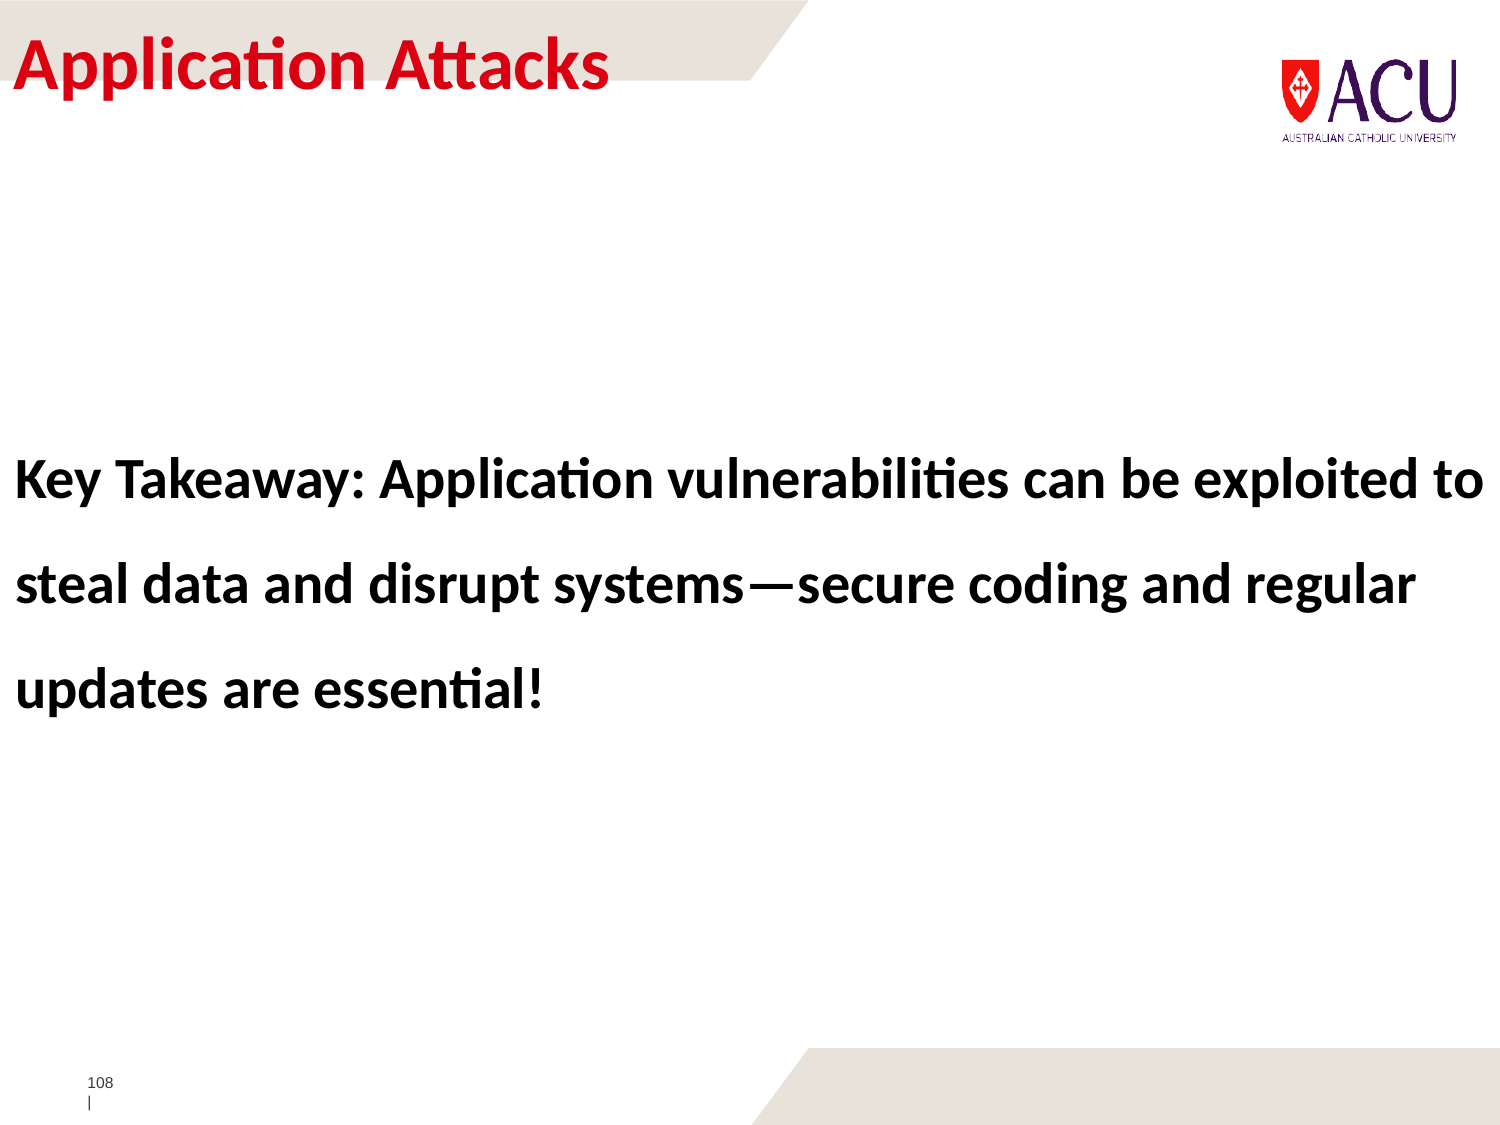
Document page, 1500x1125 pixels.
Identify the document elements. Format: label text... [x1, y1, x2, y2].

text_box Key Takeaway: Application vulnerabilities can be exploited to steal data and disrupt systems—secure coding and regular updates are essential! [0, 397, 1500, 728]
slide_number 108 | [81, 1072, 120, 1125]
picture [1282, 59, 1456, 142]
title Application Attacks [0, 1, 1064, 203]
